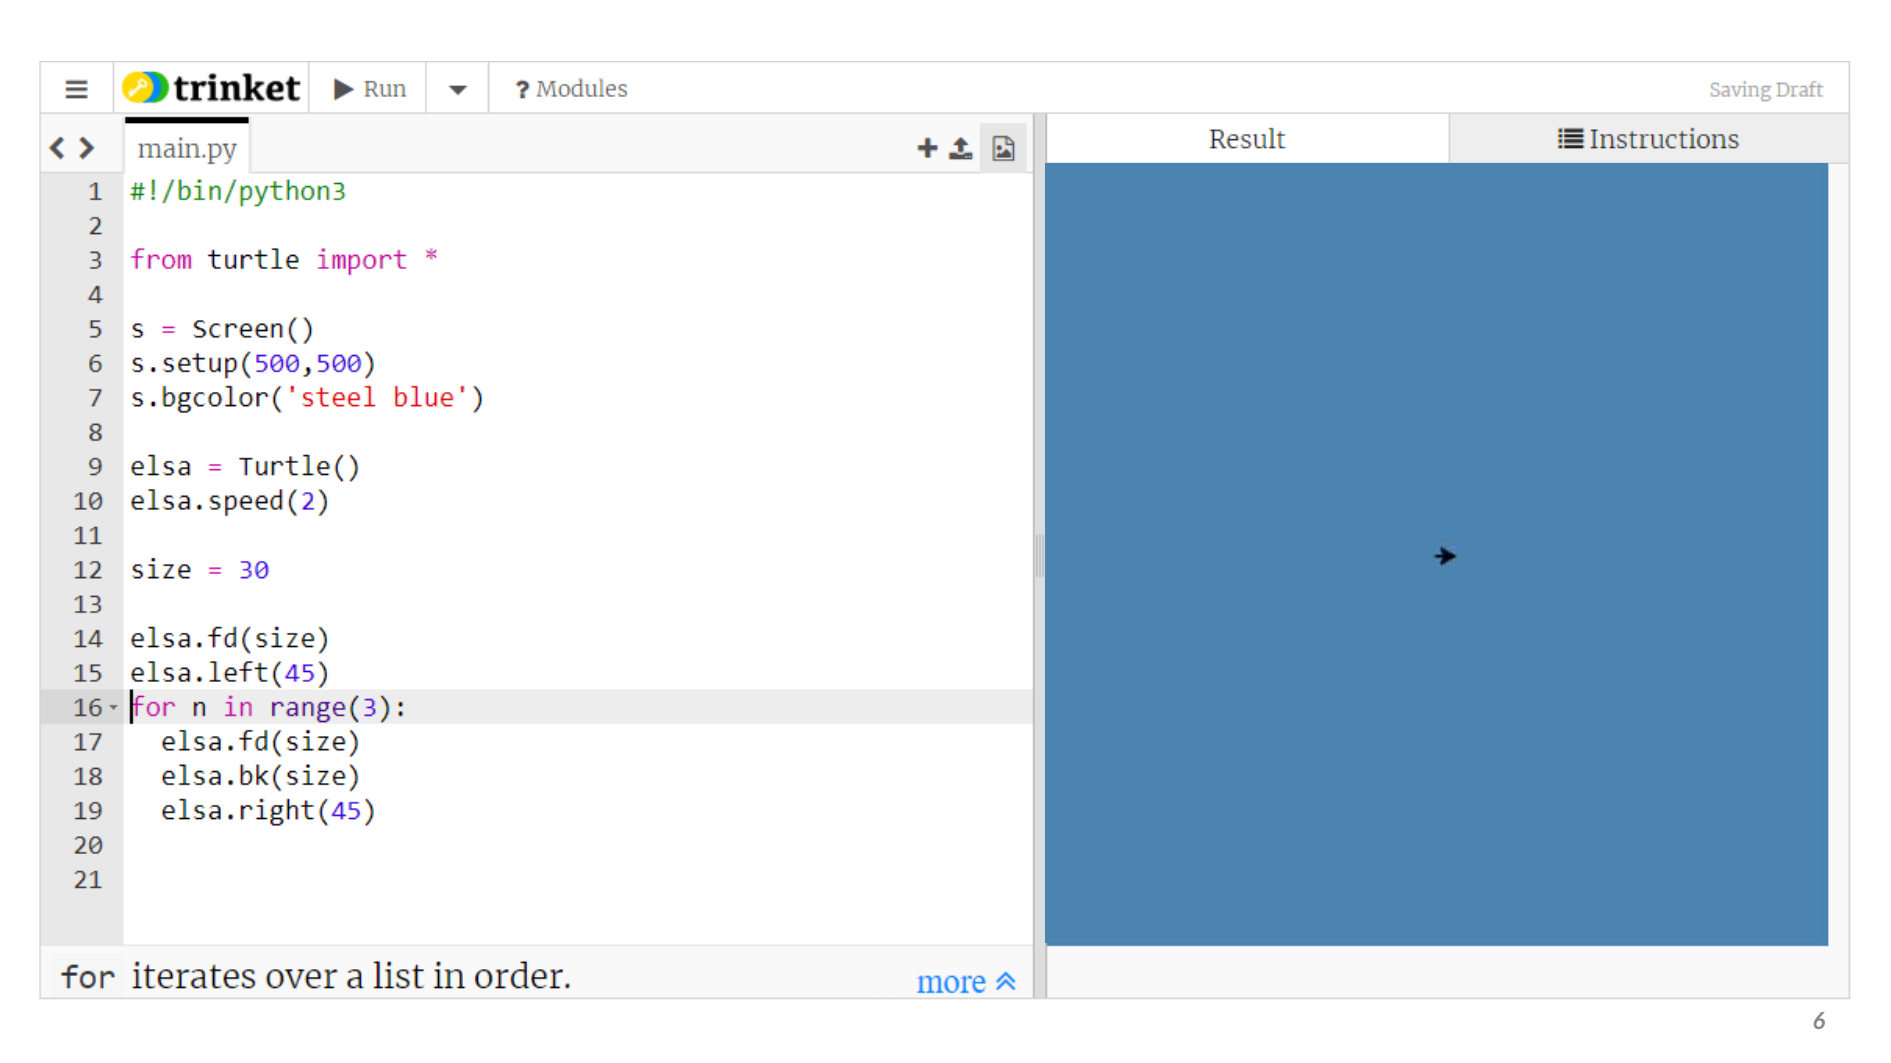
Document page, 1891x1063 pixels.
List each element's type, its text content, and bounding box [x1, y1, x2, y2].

slide_number 5 [1748, 1009, 1841, 1043]
picture [37, 61, 1852, 1002]
